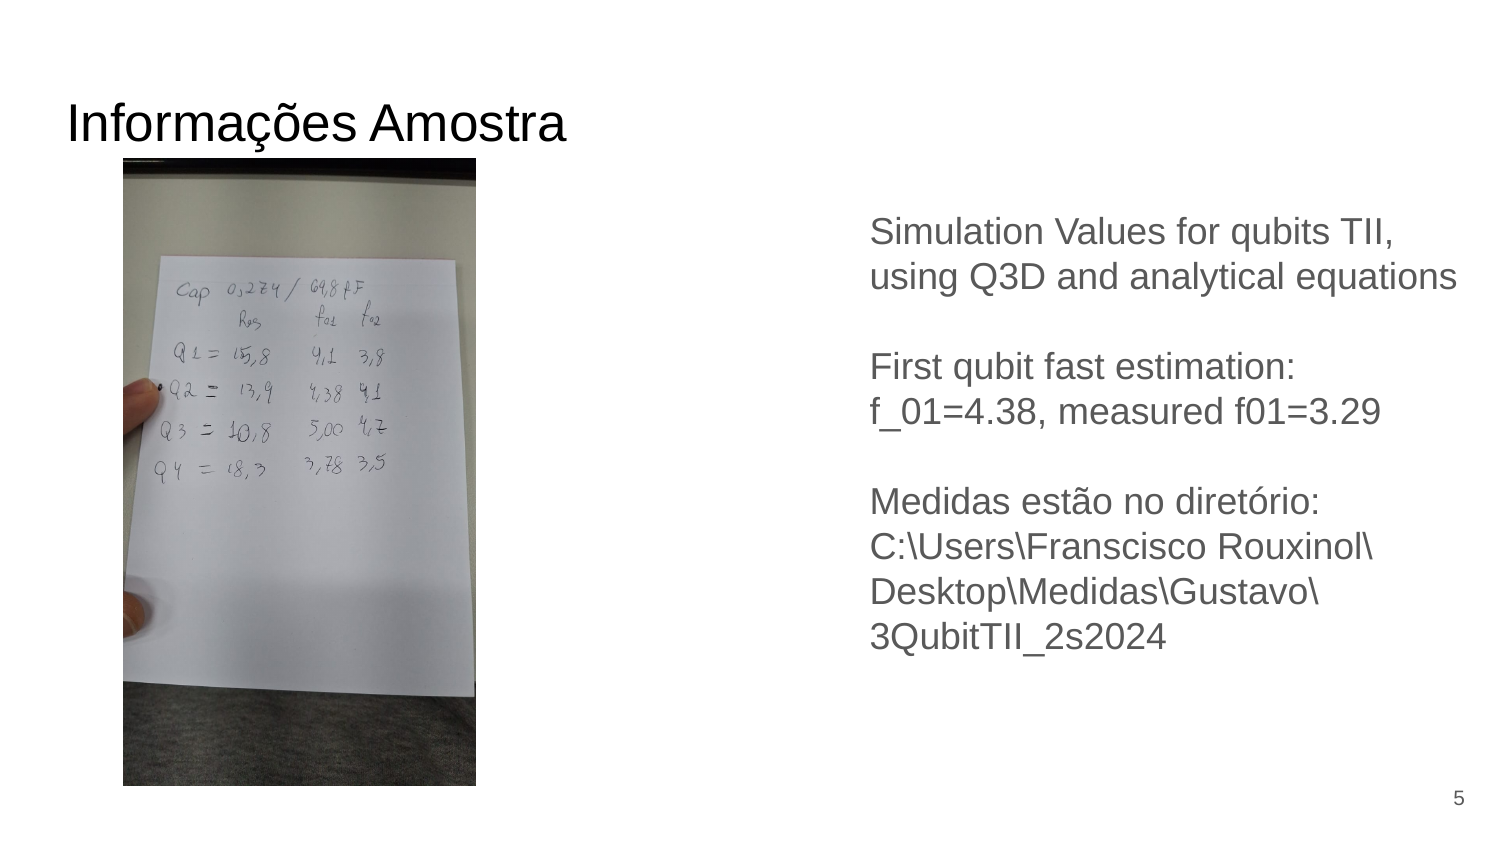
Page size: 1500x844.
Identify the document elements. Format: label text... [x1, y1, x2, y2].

title Informações Amostra [51, 72, 1449, 167]
picture [122, 158, 476, 786]
text_box Simulation Values for qubits TII, using Q3D and analytical equations First qubit fast estimation: f_01=4.38, measured f01=3.29 Medidas estão no diretório: C:\Users\Franscisco Rouxinol\Desktop\Medidas\Gustavo\3QubitTII_2s2024 [854, 191, 1473, 780]
slide_number ‹#› [1389, 764, 1480, 830]
